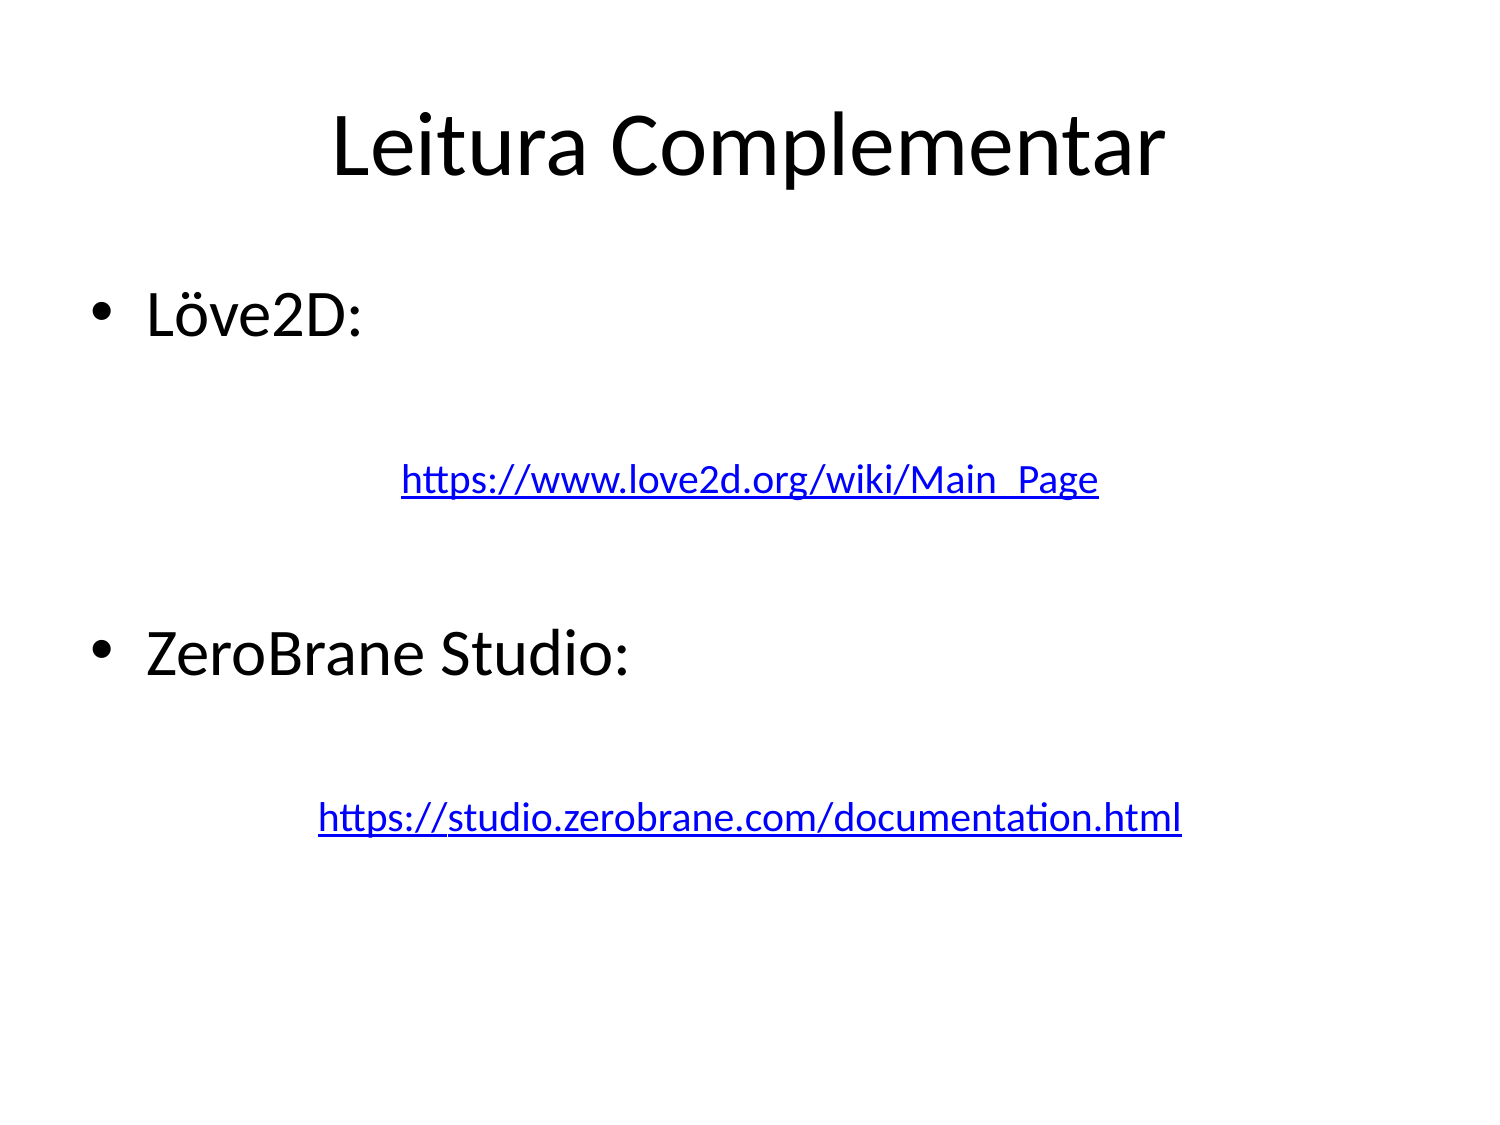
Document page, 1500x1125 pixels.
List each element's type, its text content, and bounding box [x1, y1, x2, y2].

list Löve2D: https://www.love2d.org/wiki/Main_Page ZeroBrane Studio: https://studio.zerobrane.com/documentation.html [75, 262, 1425, 1005]
title Leitura Complementar [75, 45, 1425, 233]
